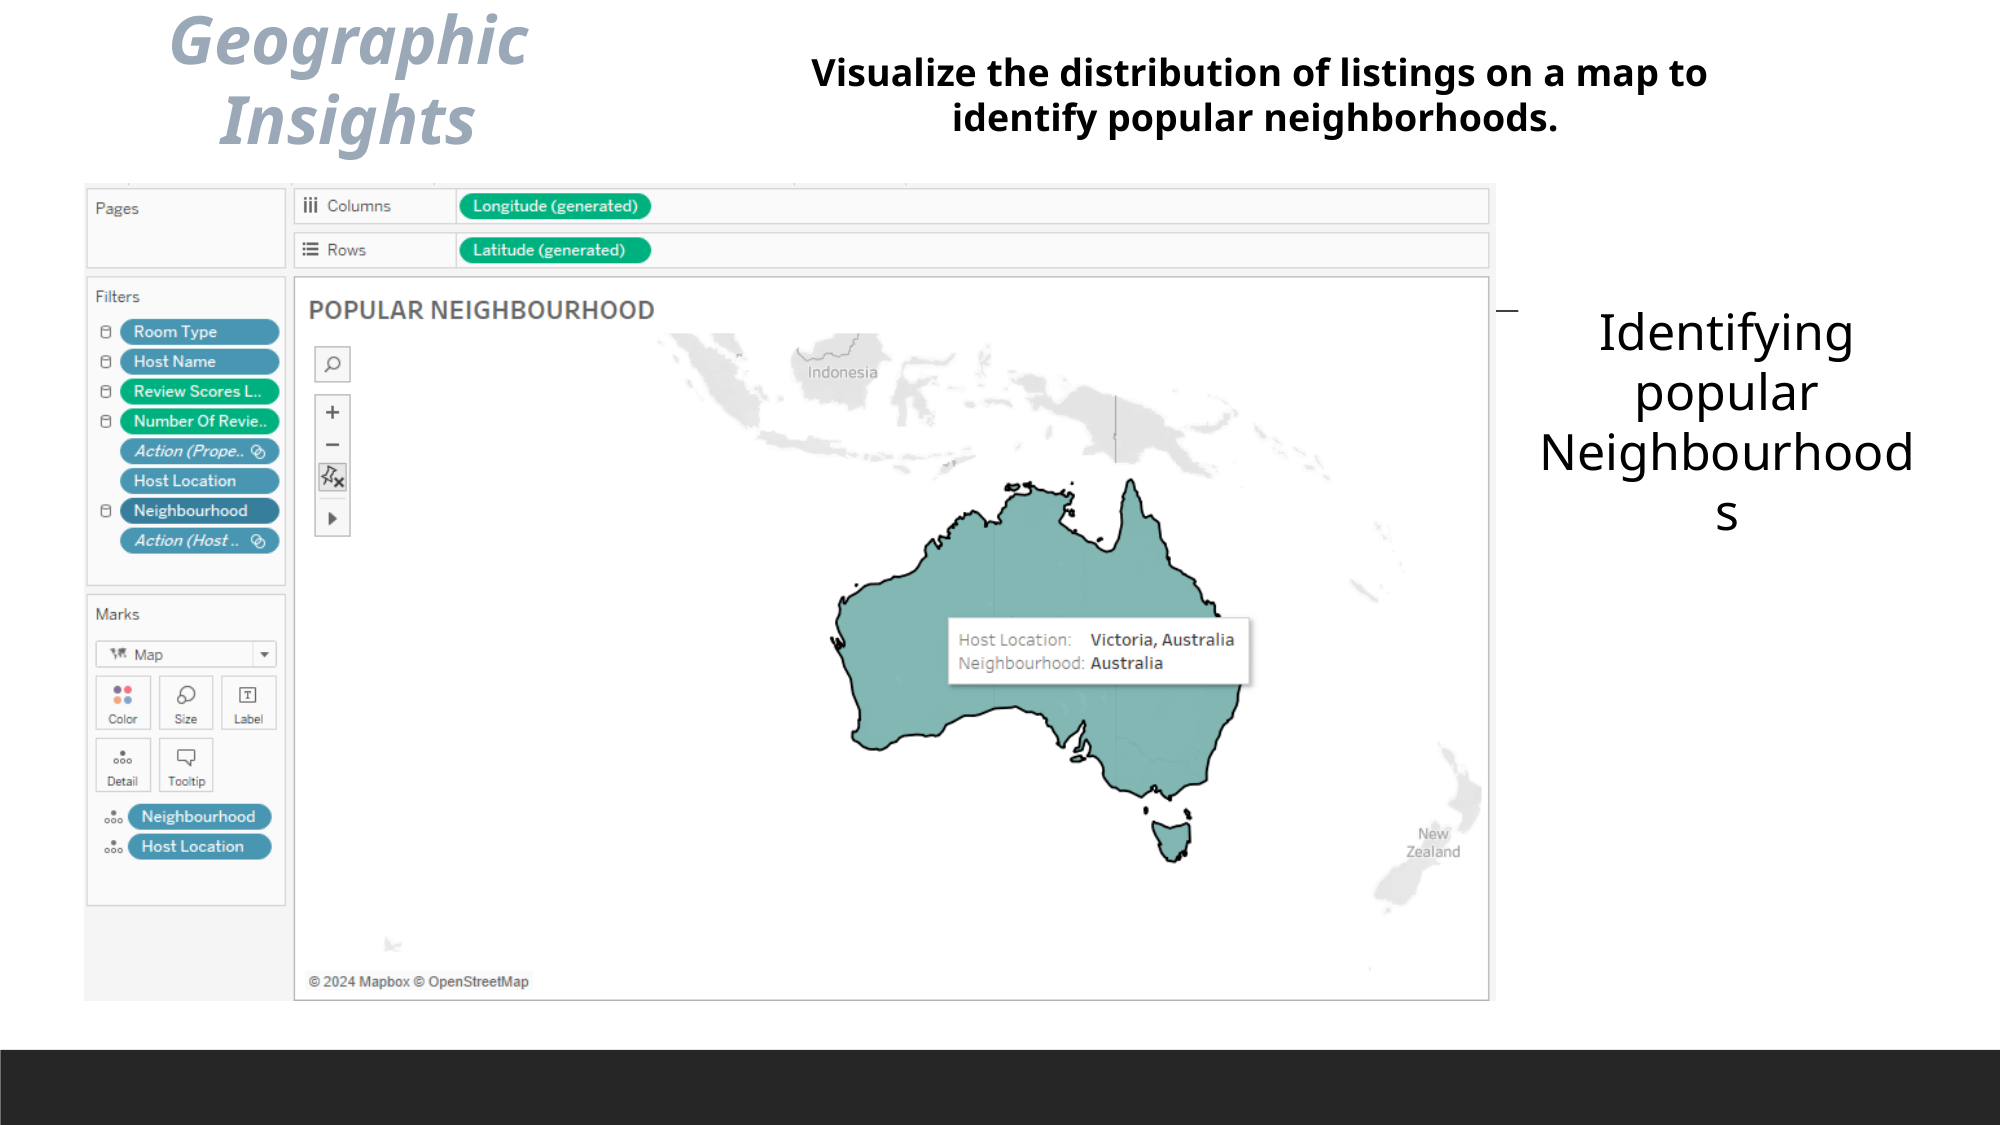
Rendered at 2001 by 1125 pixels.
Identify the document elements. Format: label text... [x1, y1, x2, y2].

text_box Identifying popular Neighbourhoods [1517, 247, 1937, 593]
text_box Geographic Insights [36, 42, 663, 114]
text_box Visualize the distribution of listings on a map to identify popular neighborhoods. [755, 42, 1766, 147]
picture [83, 182, 1497, 1001]
